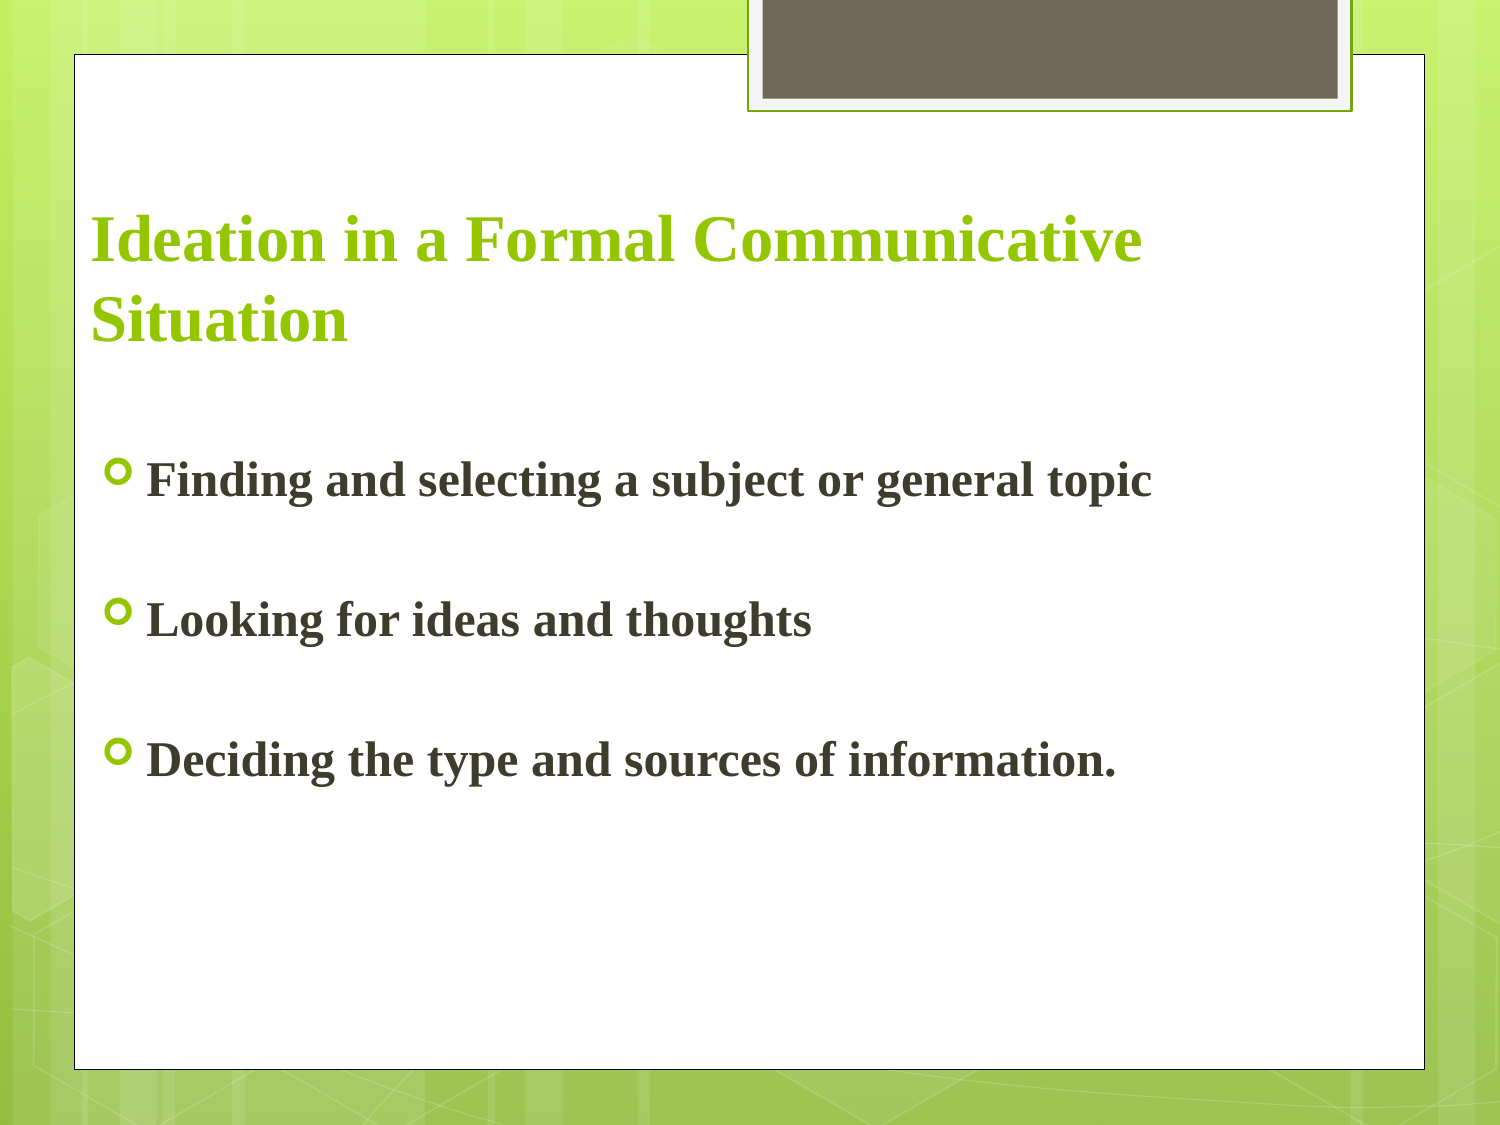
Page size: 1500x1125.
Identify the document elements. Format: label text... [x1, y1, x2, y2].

text_box Finding and selecting a subject or general topic Looking for ideas and thoughts Deciding the type and sources of information. [74, 368, 1425, 1079]
text_box Ideation in a Formal Communicative Situation [74, 187, 1425, 363]
